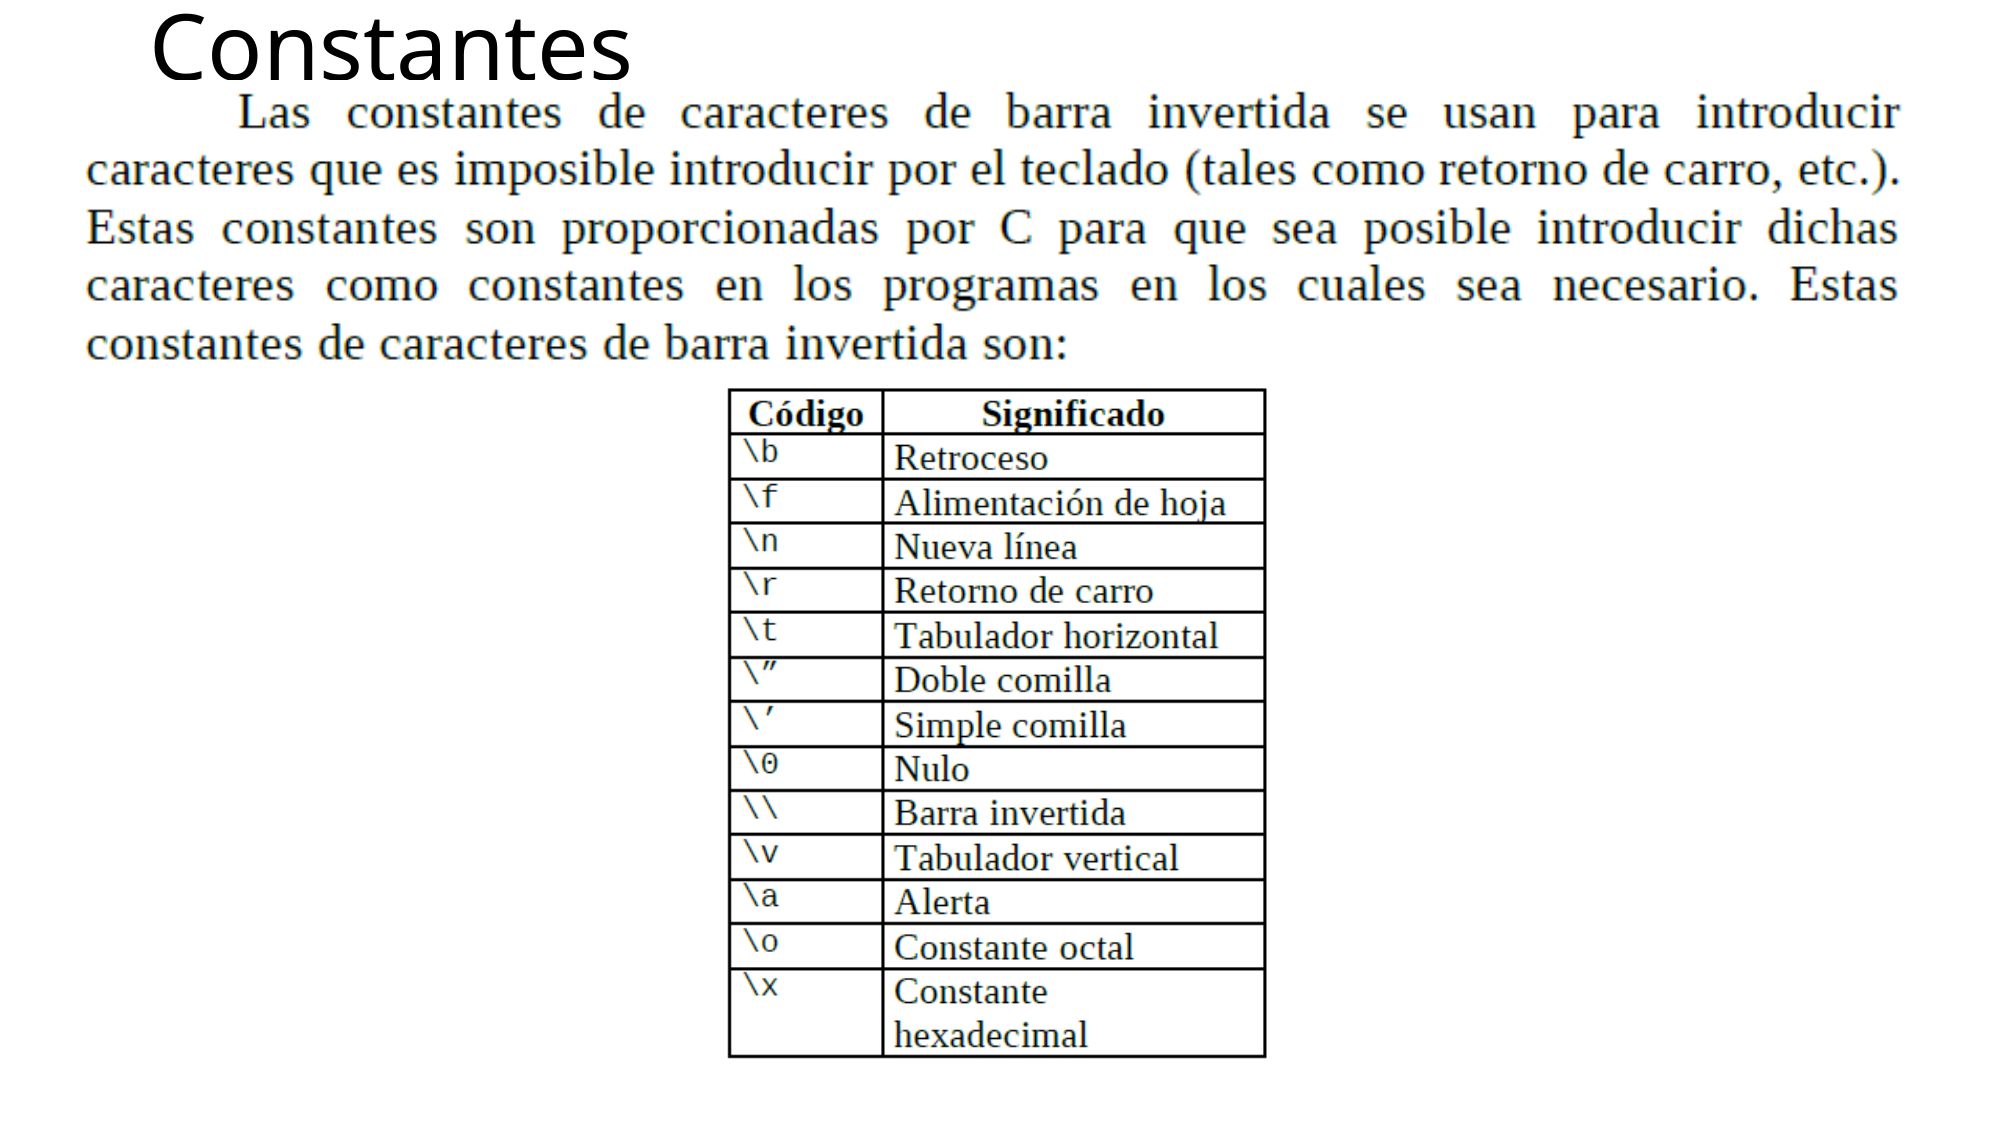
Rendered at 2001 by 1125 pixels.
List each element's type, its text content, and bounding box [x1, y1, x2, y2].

title Constantes [134, 0, 1860, 80]
picture [85, 80, 1910, 1063]
